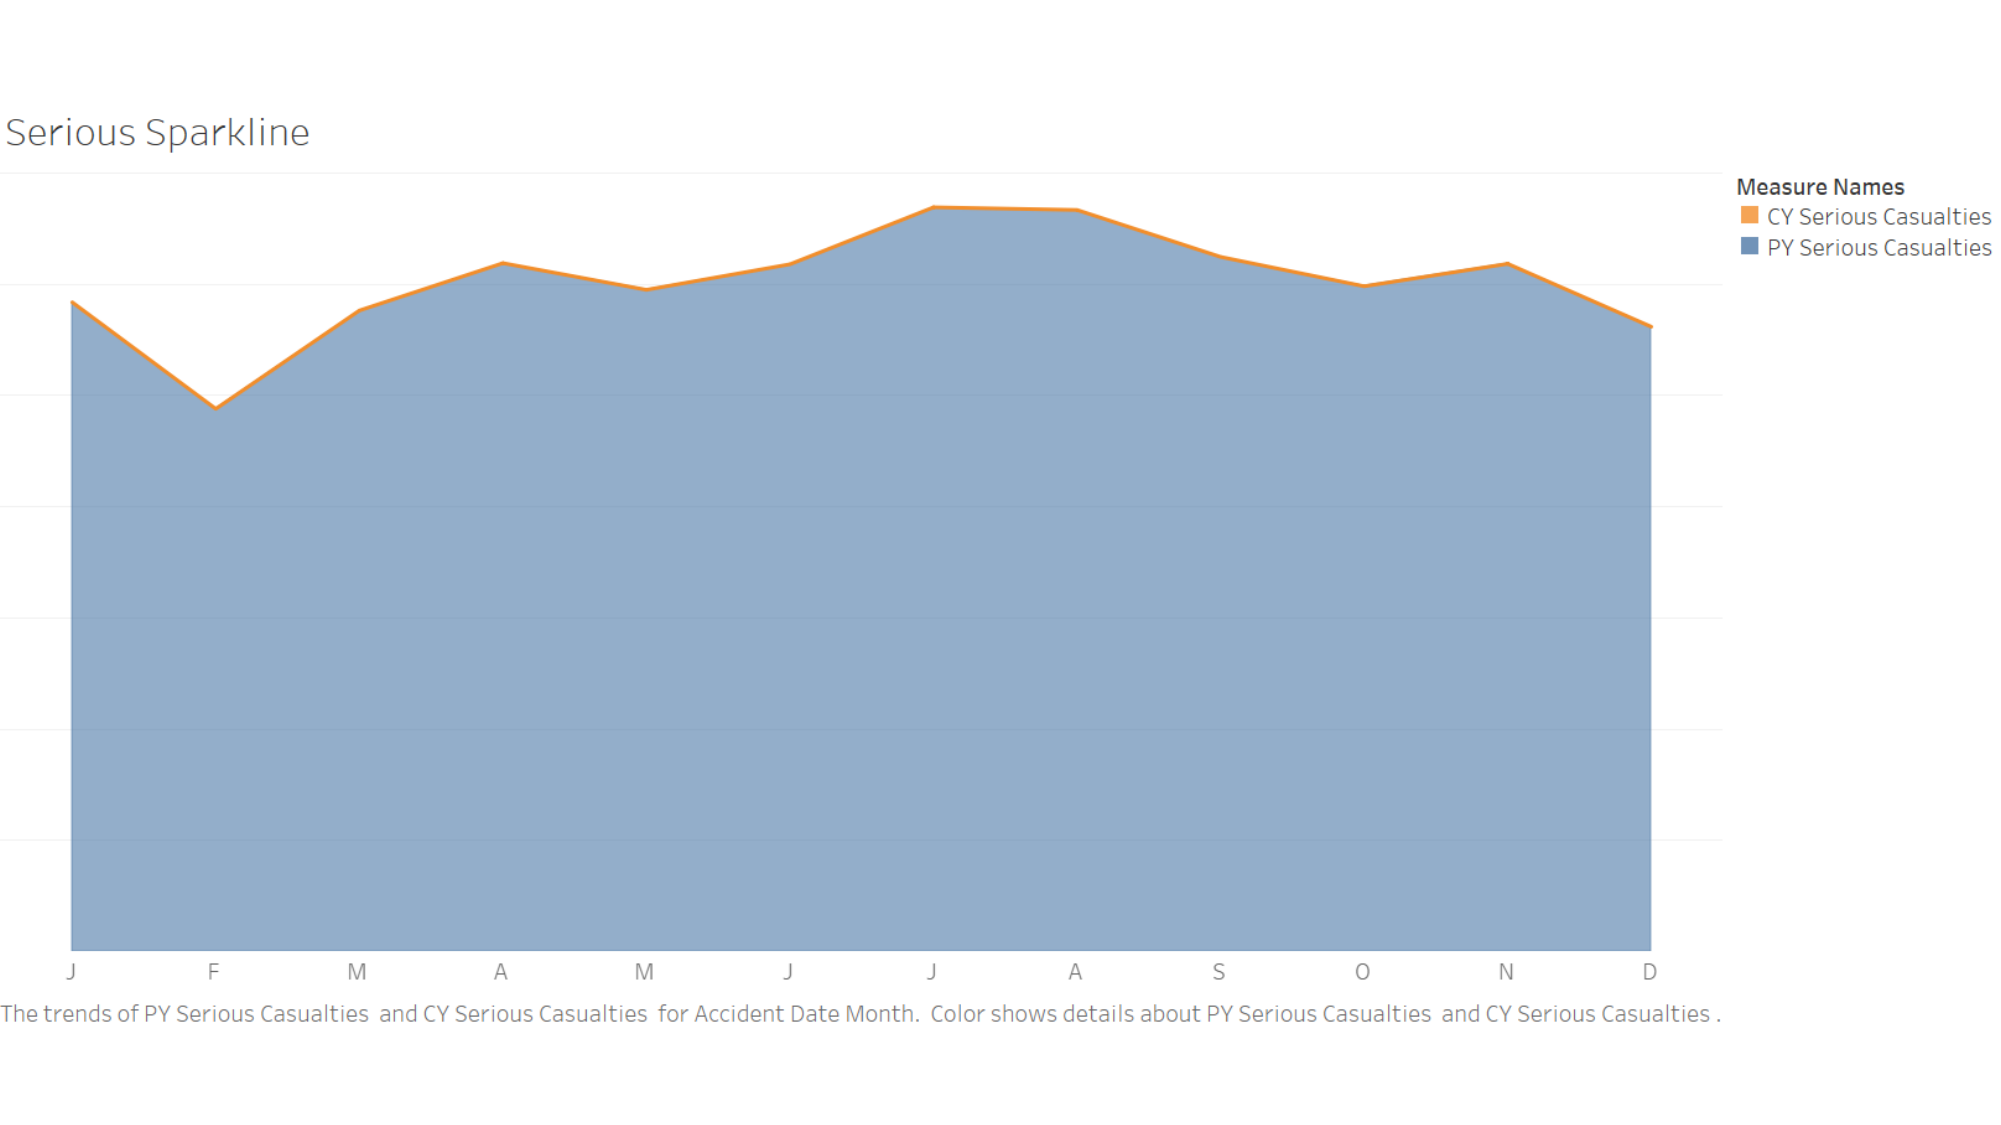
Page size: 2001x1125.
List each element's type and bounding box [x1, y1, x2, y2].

picture [0, 97, 2000, 1028]
